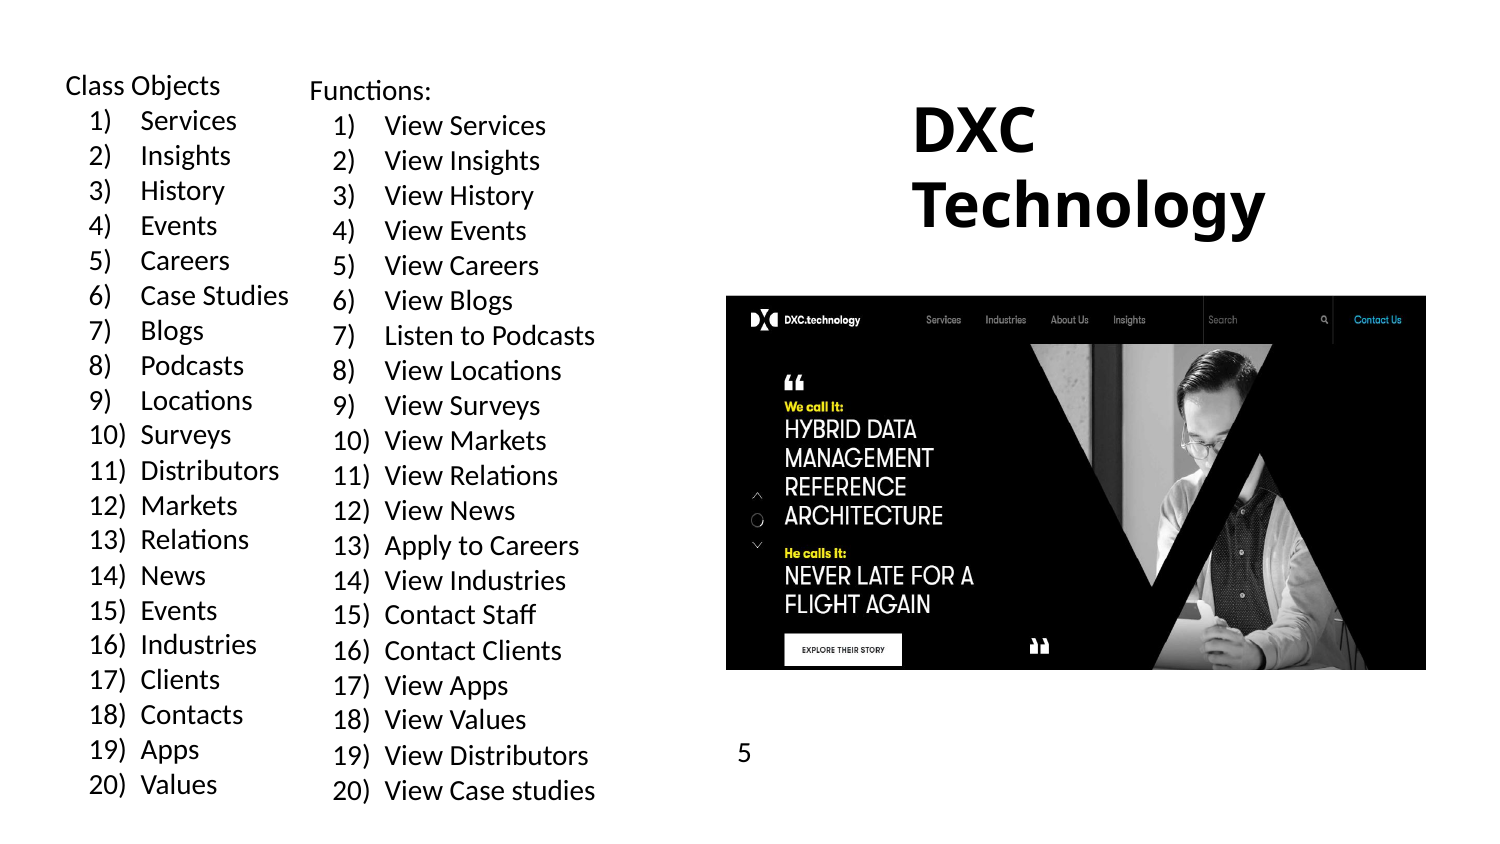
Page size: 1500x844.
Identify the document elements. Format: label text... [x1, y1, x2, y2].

text_box Class Objects Services Insights History Events Careers Case Studies Blogs Podcasts Locations Surveys Distributors Markets Relations News Events Industries Clients Contacts Apps Values [50, 51, 340, 782]
text_box Functions: View Services View Insights View History View Events View Careers View Blogs Listen to Podcasts View Locations View Surveys View Markets View Relations View News Apply to Careers View Industries Contact Staff Contact Clients View Apps View Values View Distributors View Case studies [294, 56, 666, 799]
title DXC Technology [896, 74, 1404, 232]
text_box 5 [720, 718, 769, 768]
picture [725, 295, 1426, 670]
